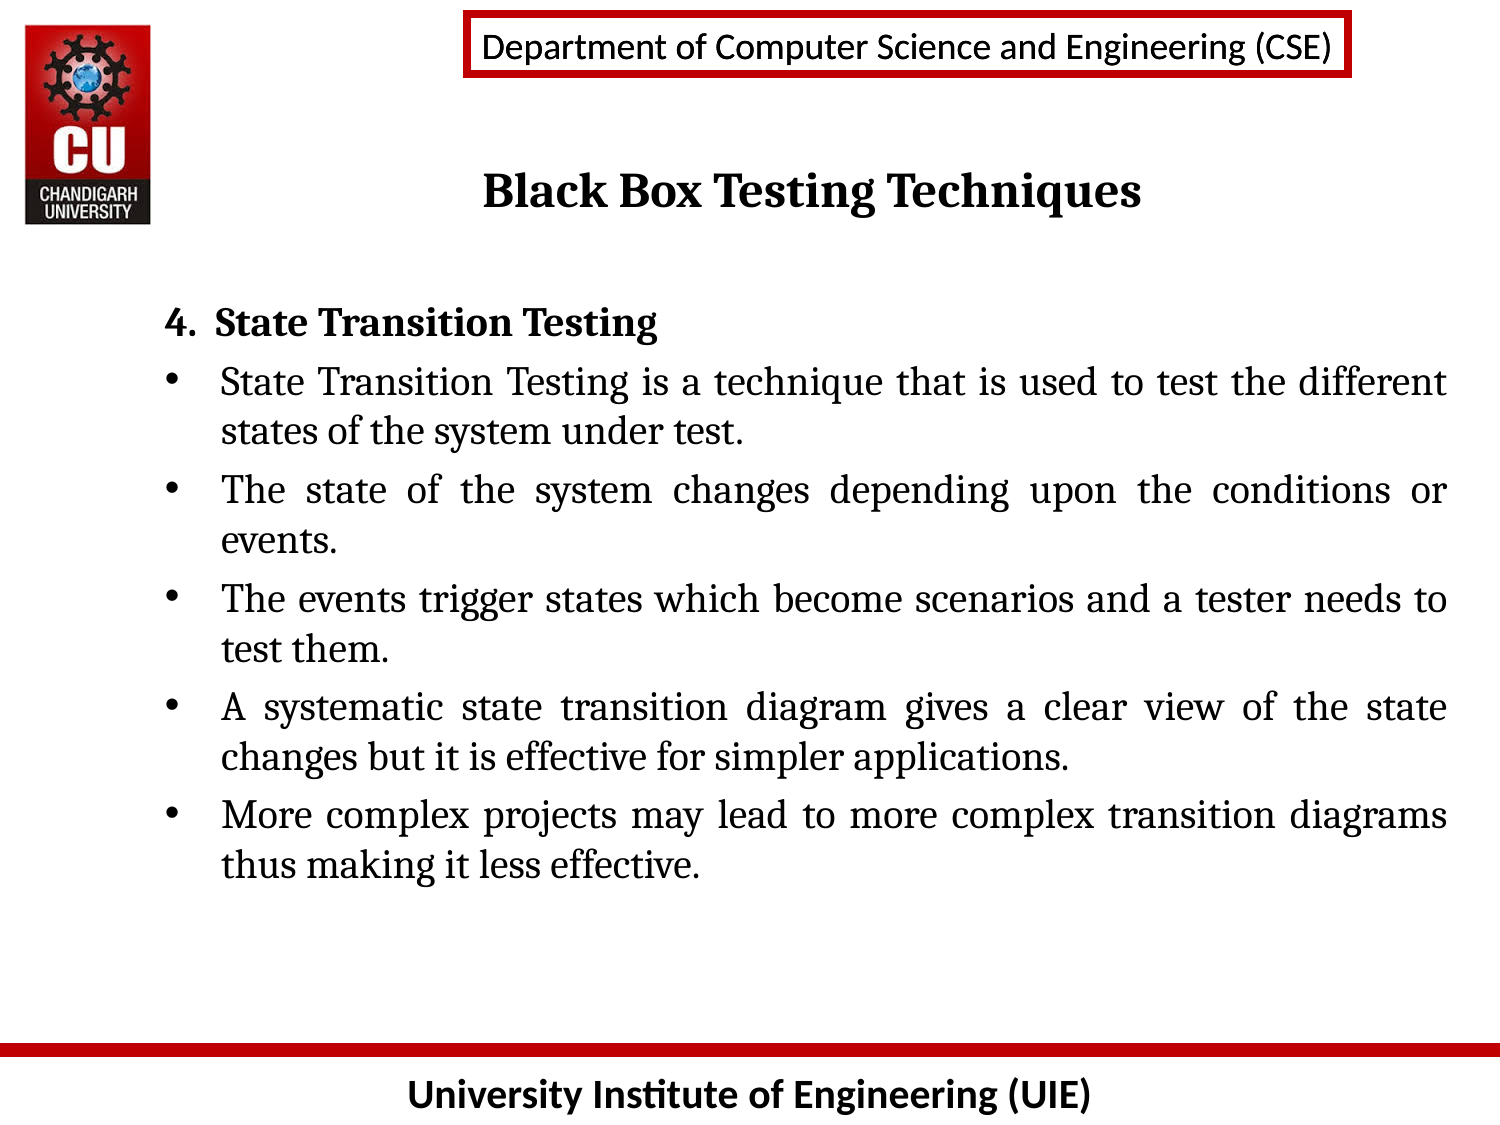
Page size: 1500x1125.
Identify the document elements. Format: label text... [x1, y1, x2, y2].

title Black Box Testing Techniques [162, 125, 1463, 250]
picture [24, 24, 151, 225]
list 4. State Transition Testing State Transition Testing is a technique that is used to test the different states of the system under test. The state of the system changes depending upon the conditions or events. The events trigger states which become scenarios and a tester needs to test them. A systematic state transition diagram gives a clear view of the state changes but it is effective for simpler applications. More complex projects may lead to more complex transition diagrams thus making it less effective. [150, 287, 1463, 1000]
